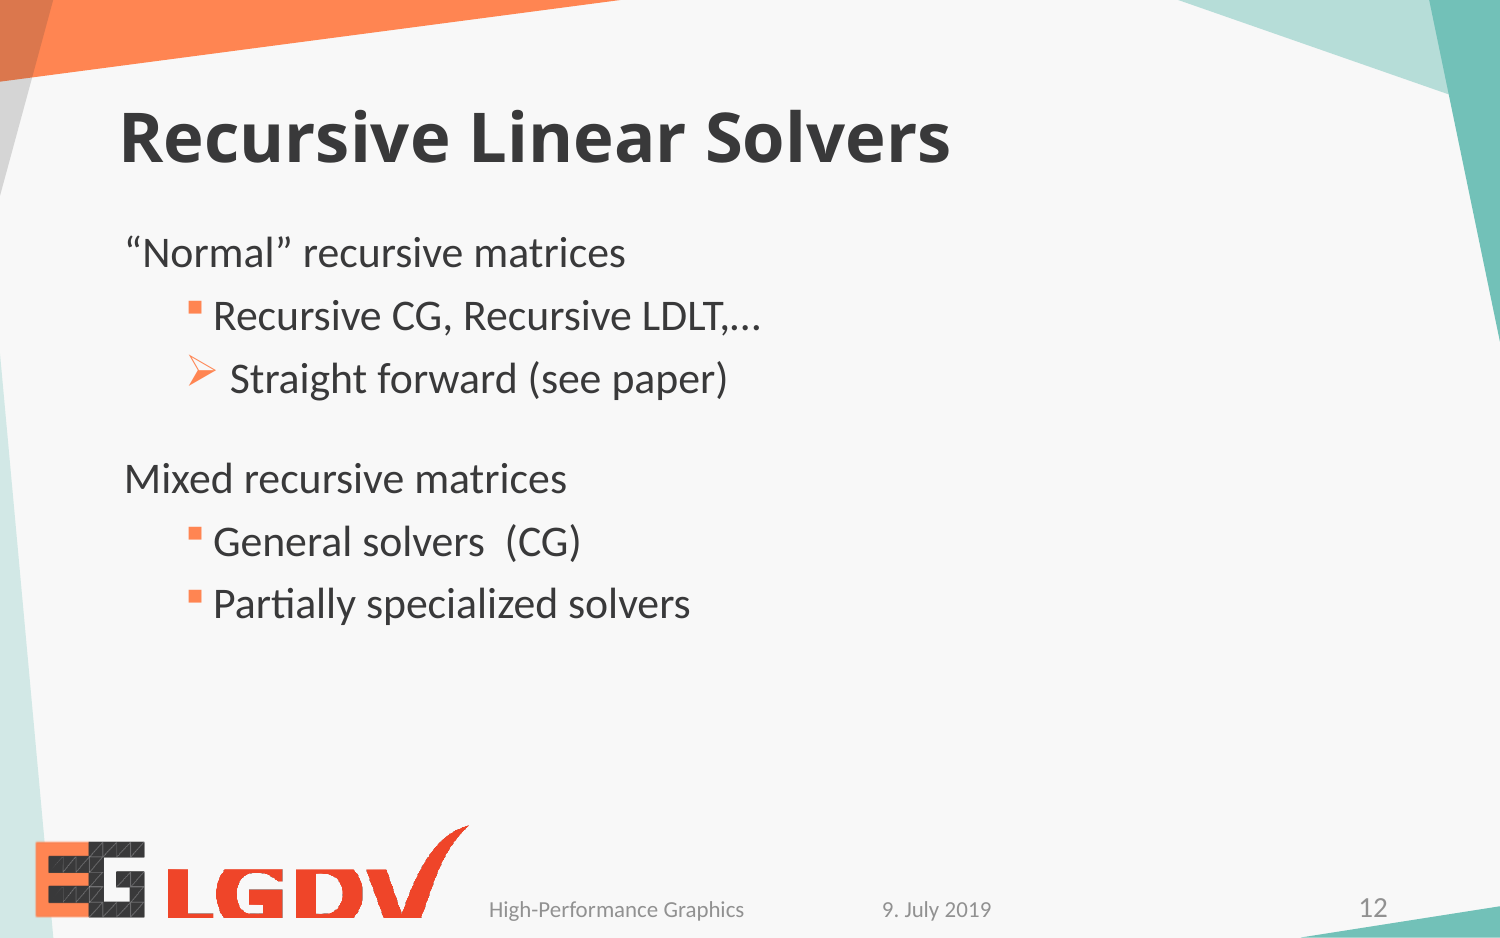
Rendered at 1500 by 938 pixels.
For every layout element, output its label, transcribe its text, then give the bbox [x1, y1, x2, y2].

picture [33, 840, 145, 918]
text_box Mixed recursive matrices [109, 447, 1403, 520]
footer High-Performance Graphics [363, 895, 871, 921]
picture [168, 825, 469, 918]
text_box General solvers (CG) Partially specialized solvers [170, 510, 1464, 653]
slide_number 12 [1065, 892, 1403, 918]
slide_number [768, 896, 1106, 921]
title Recursive Linear Solvers [103, 49, 1397, 232]
text_box “Normal” recursive matrices [109, 221, 1403, 294]
list Recursive CG, Recursive LDLT,… Straight forward (see paper) [170, 285, 1464, 427]
